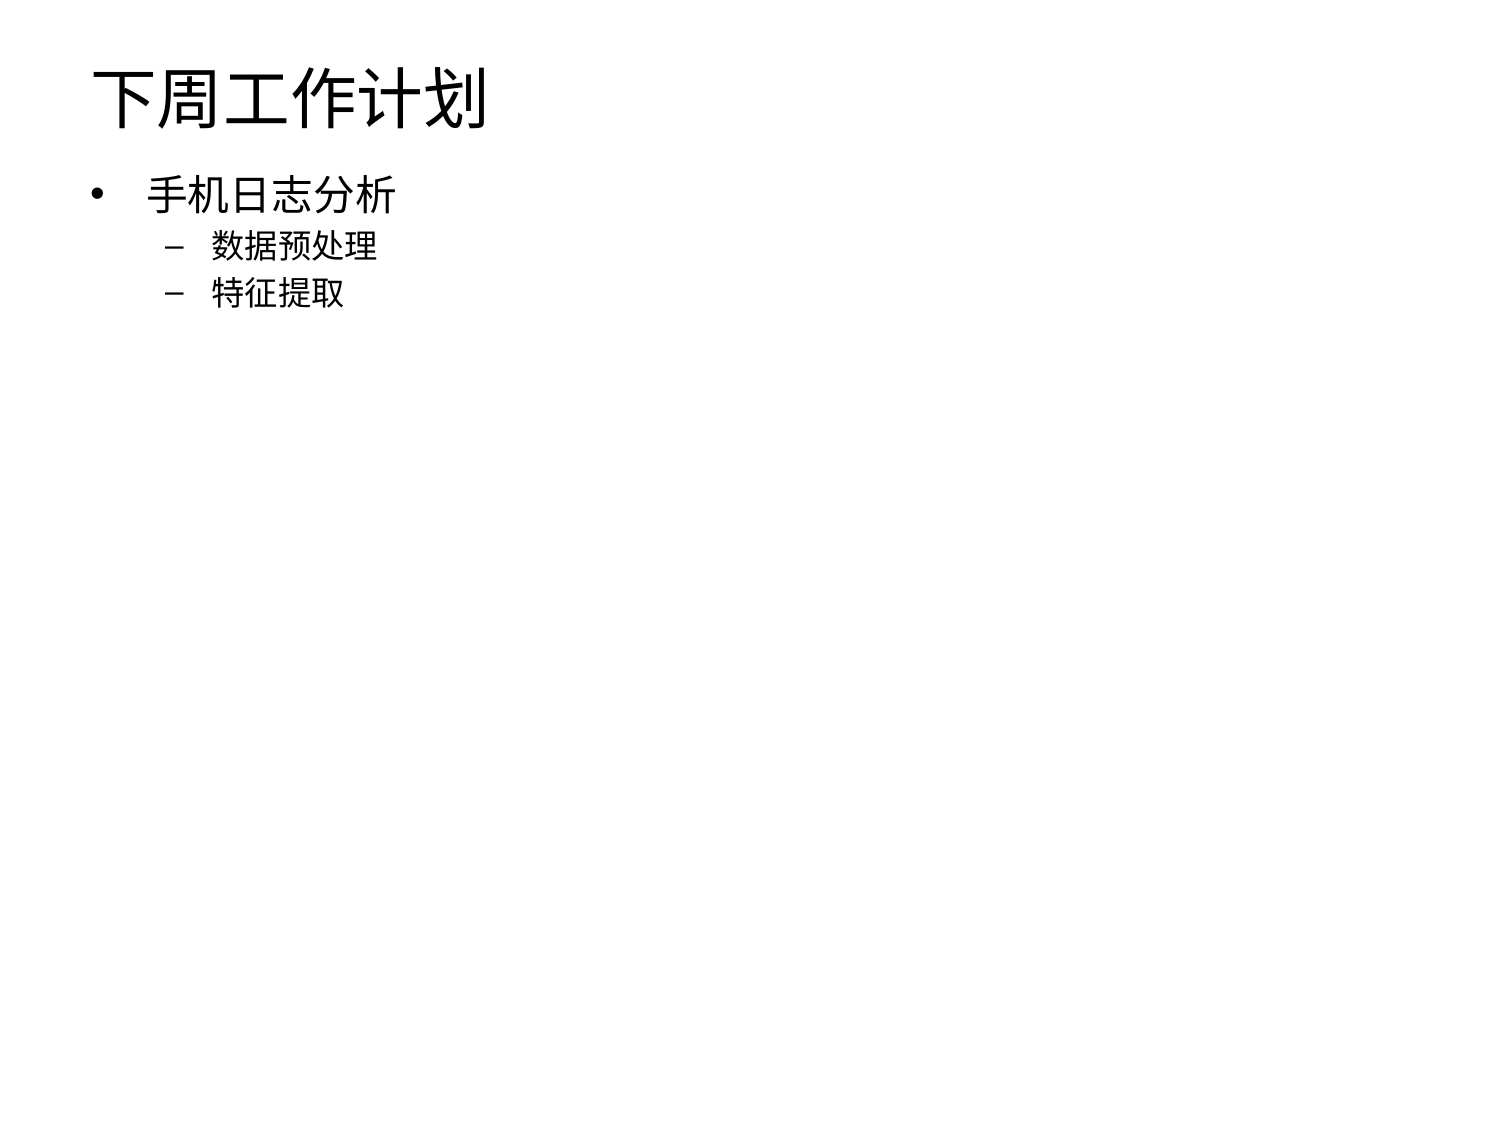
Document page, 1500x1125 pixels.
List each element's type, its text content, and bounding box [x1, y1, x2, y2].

list 手机日志分析 数据预处理 特征提取 [75, 160, 1425, 1005]
title 下周工作计划 [75, 45, 1425, 149]
